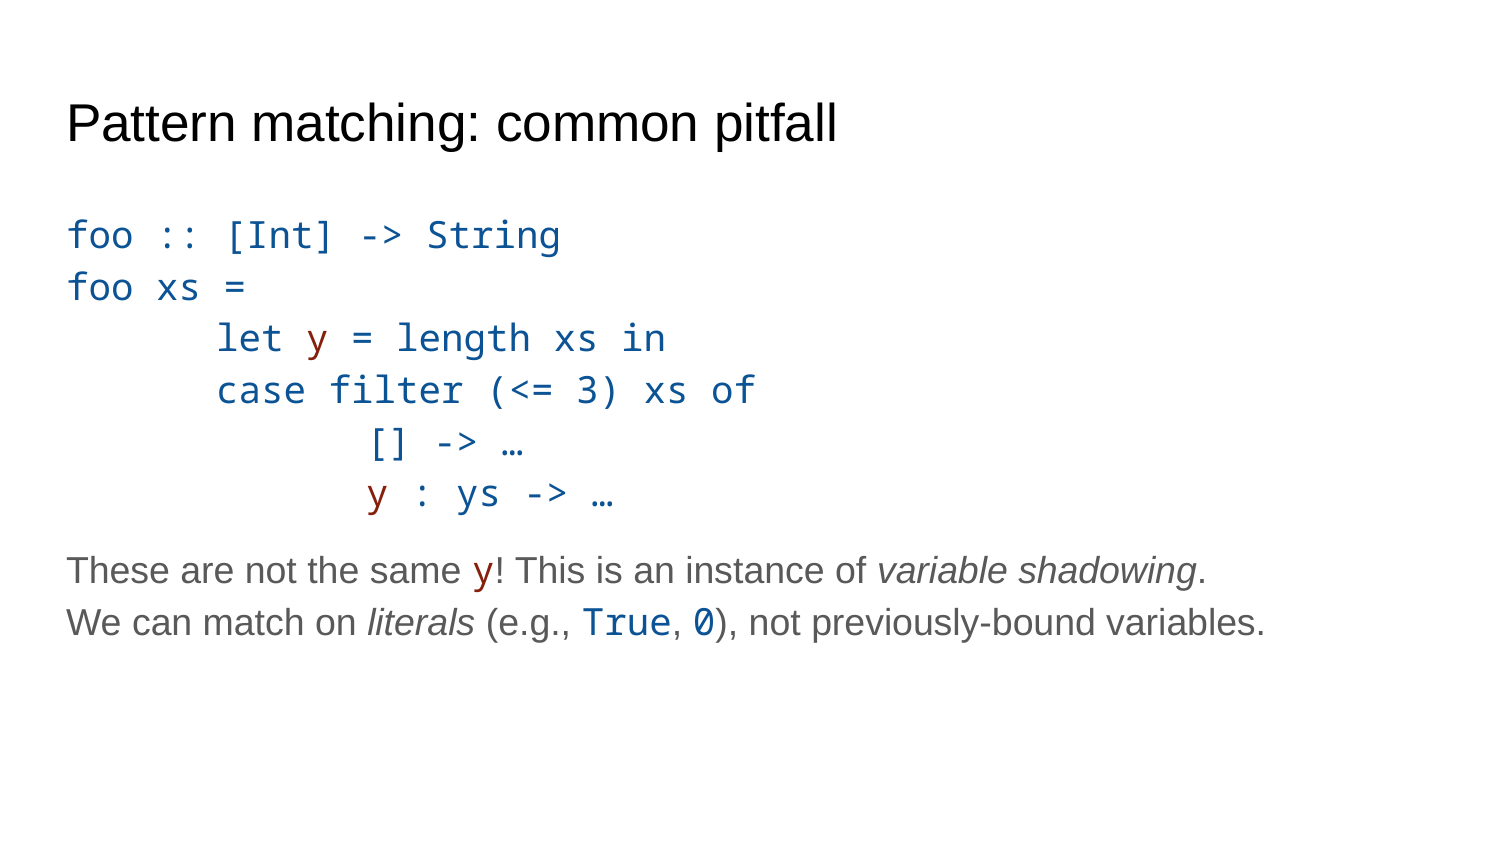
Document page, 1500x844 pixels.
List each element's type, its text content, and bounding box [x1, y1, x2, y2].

title Pattern matching: common pitfall [51, 72, 1449, 167]
list foo :: [Int] -> String foo xs = let y = length xs in case filter (<= 3) xs of [] -> … y : ys -> … These are not the same y! This is an instance of variable shadowing. We can match on literals (e.g., True, 0), not previously-bound variables. [51, 189, 1449, 807]
